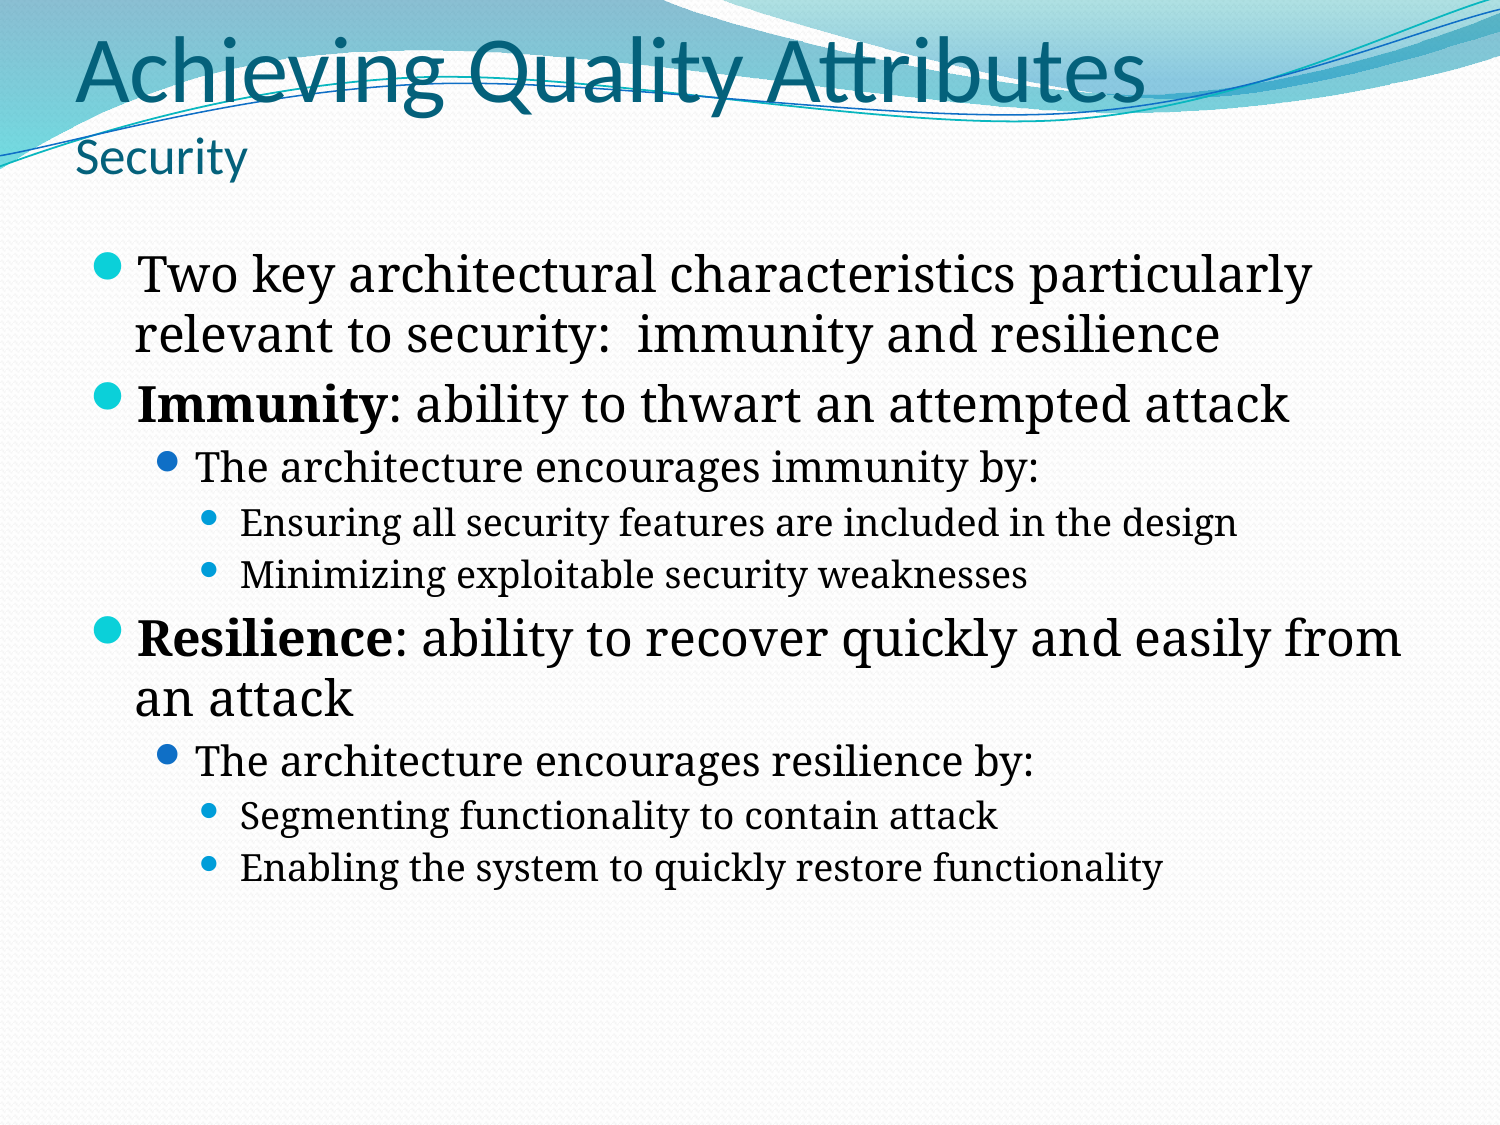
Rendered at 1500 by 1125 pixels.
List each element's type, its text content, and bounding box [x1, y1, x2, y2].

list Two key architectural characteristics particularly relevant to security: immunity and resilience Immunity: ability to thwart an attempted attack The architecture encourages immunity by: Ensuring all security features are included in the design Minimizing exploitable security weaknesses Resilience: ability to recover quickly and easily from an attack The architecture encourages resilience by: Segmenting functionality to contain attack Enabling the system to quickly restore functionality [75, 235, 1423, 1000]
title Achieving Quality Attributes Security [75, 0, 1423, 185]
